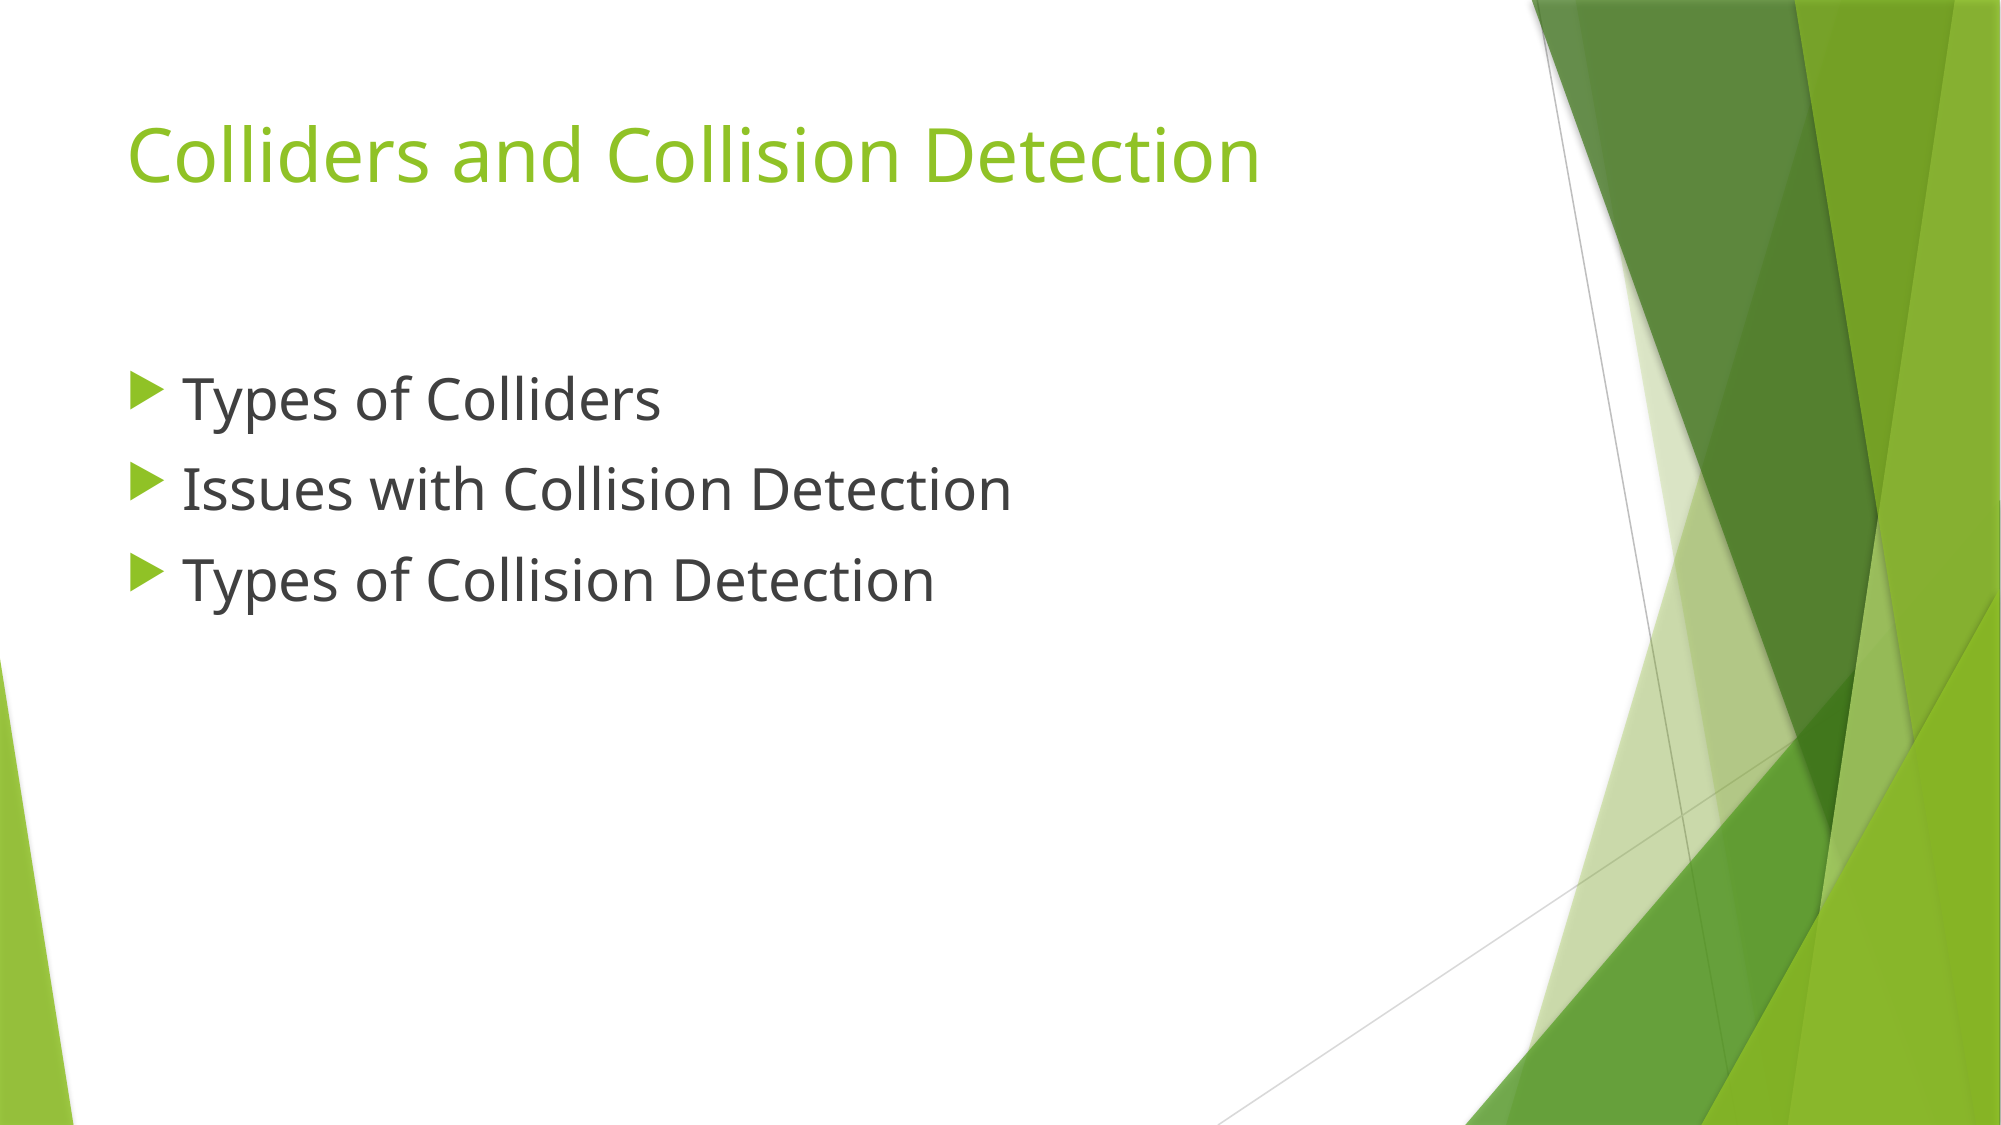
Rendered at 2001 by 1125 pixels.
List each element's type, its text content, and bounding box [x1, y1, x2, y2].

list Types of Colliders Issues with Collision Detection Types of Collision Detection [111, 354, 1522, 992]
title Colliders and Collision Detection [111, 99, 1522, 317]
